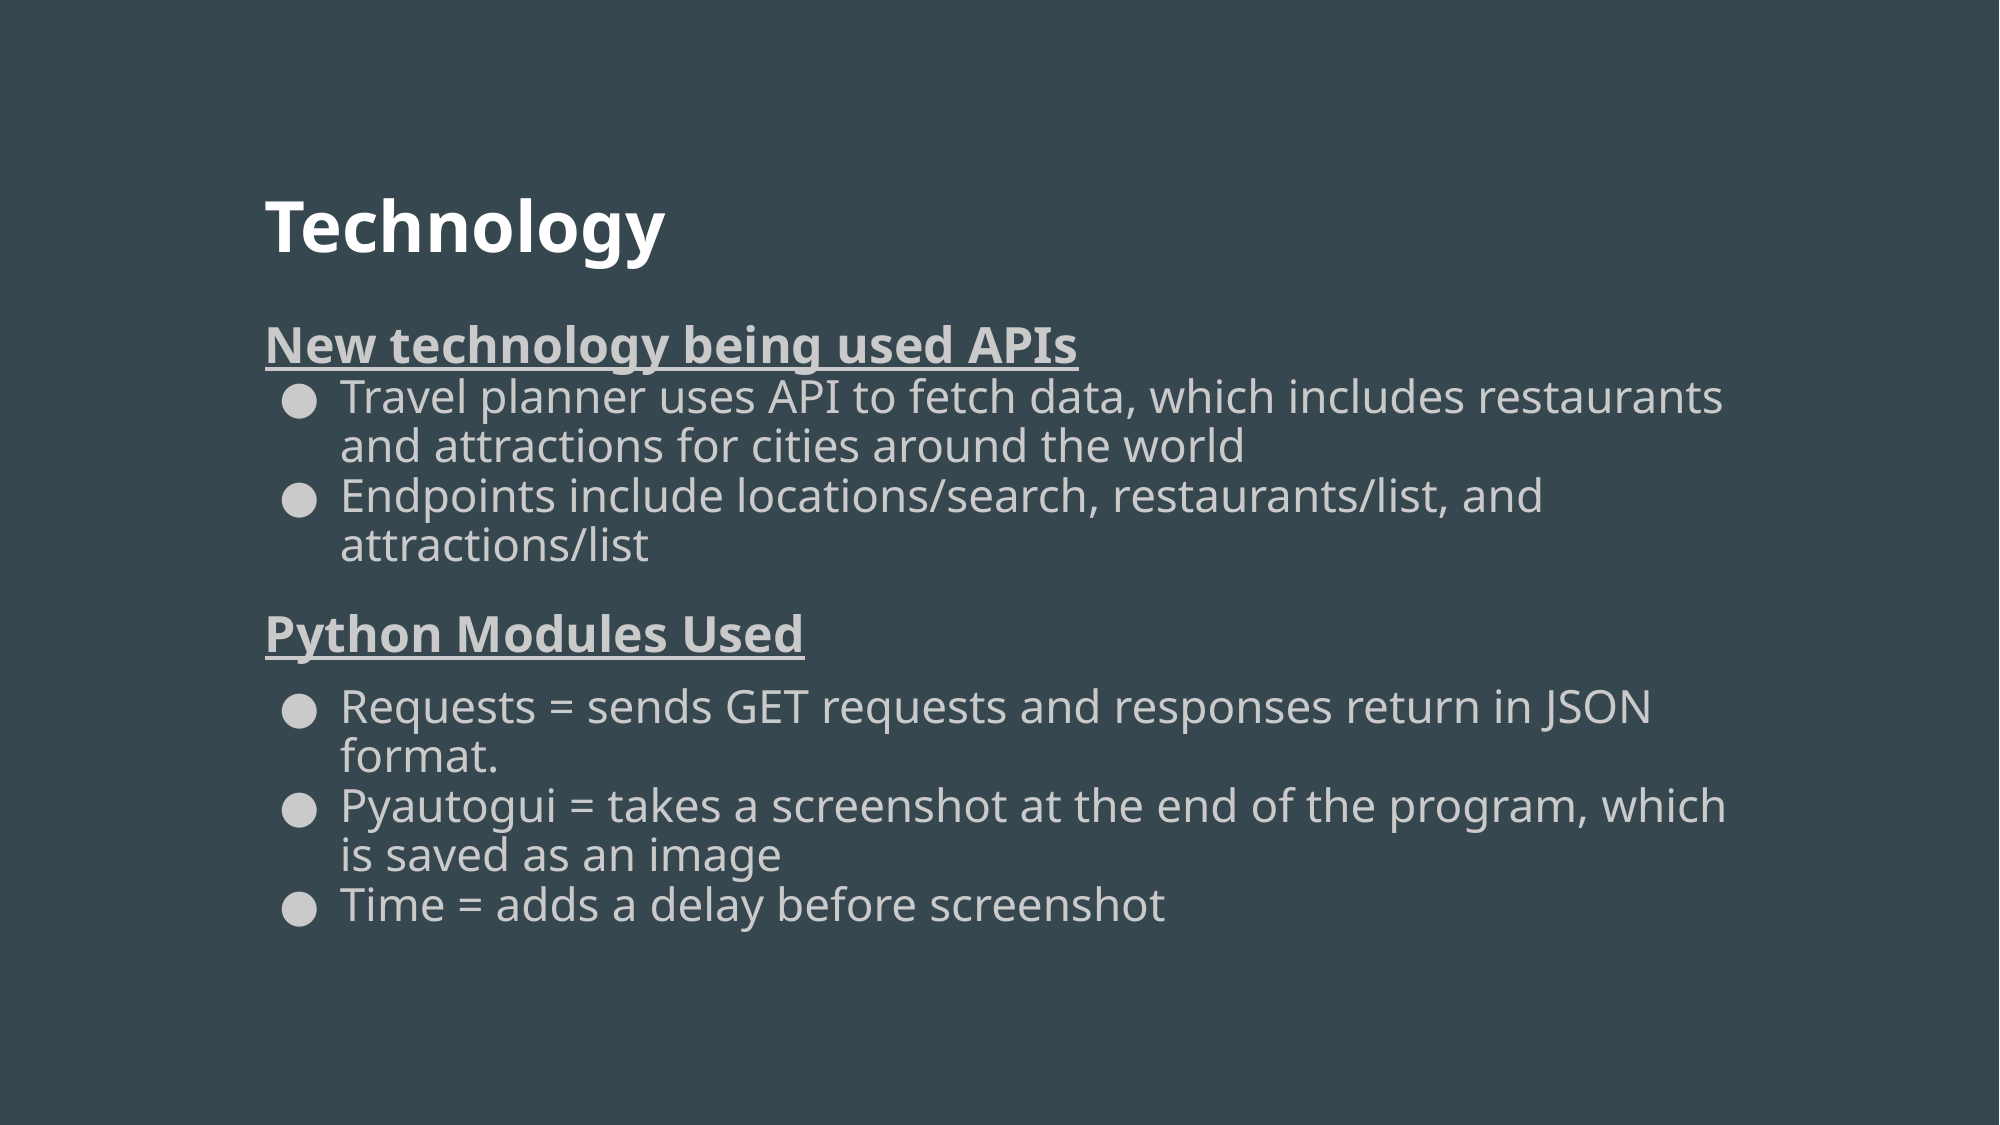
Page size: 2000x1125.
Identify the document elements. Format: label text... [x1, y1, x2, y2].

list New technology being used APIs Travel planner uses API to fetch data, which includes restaurants and attractions for cities around the world Endpoints include locations/search, restaurants/list, and attractions/list Python Modules Used Requests = sends GET requests and responses return in JSON format. Pyautogui = takes a screenshot at the end of the program, which is saved as an image Time = adds a delay before screenshot [249, 312, 1750, 977]
title Technology [249, 99, 1750, 275]
